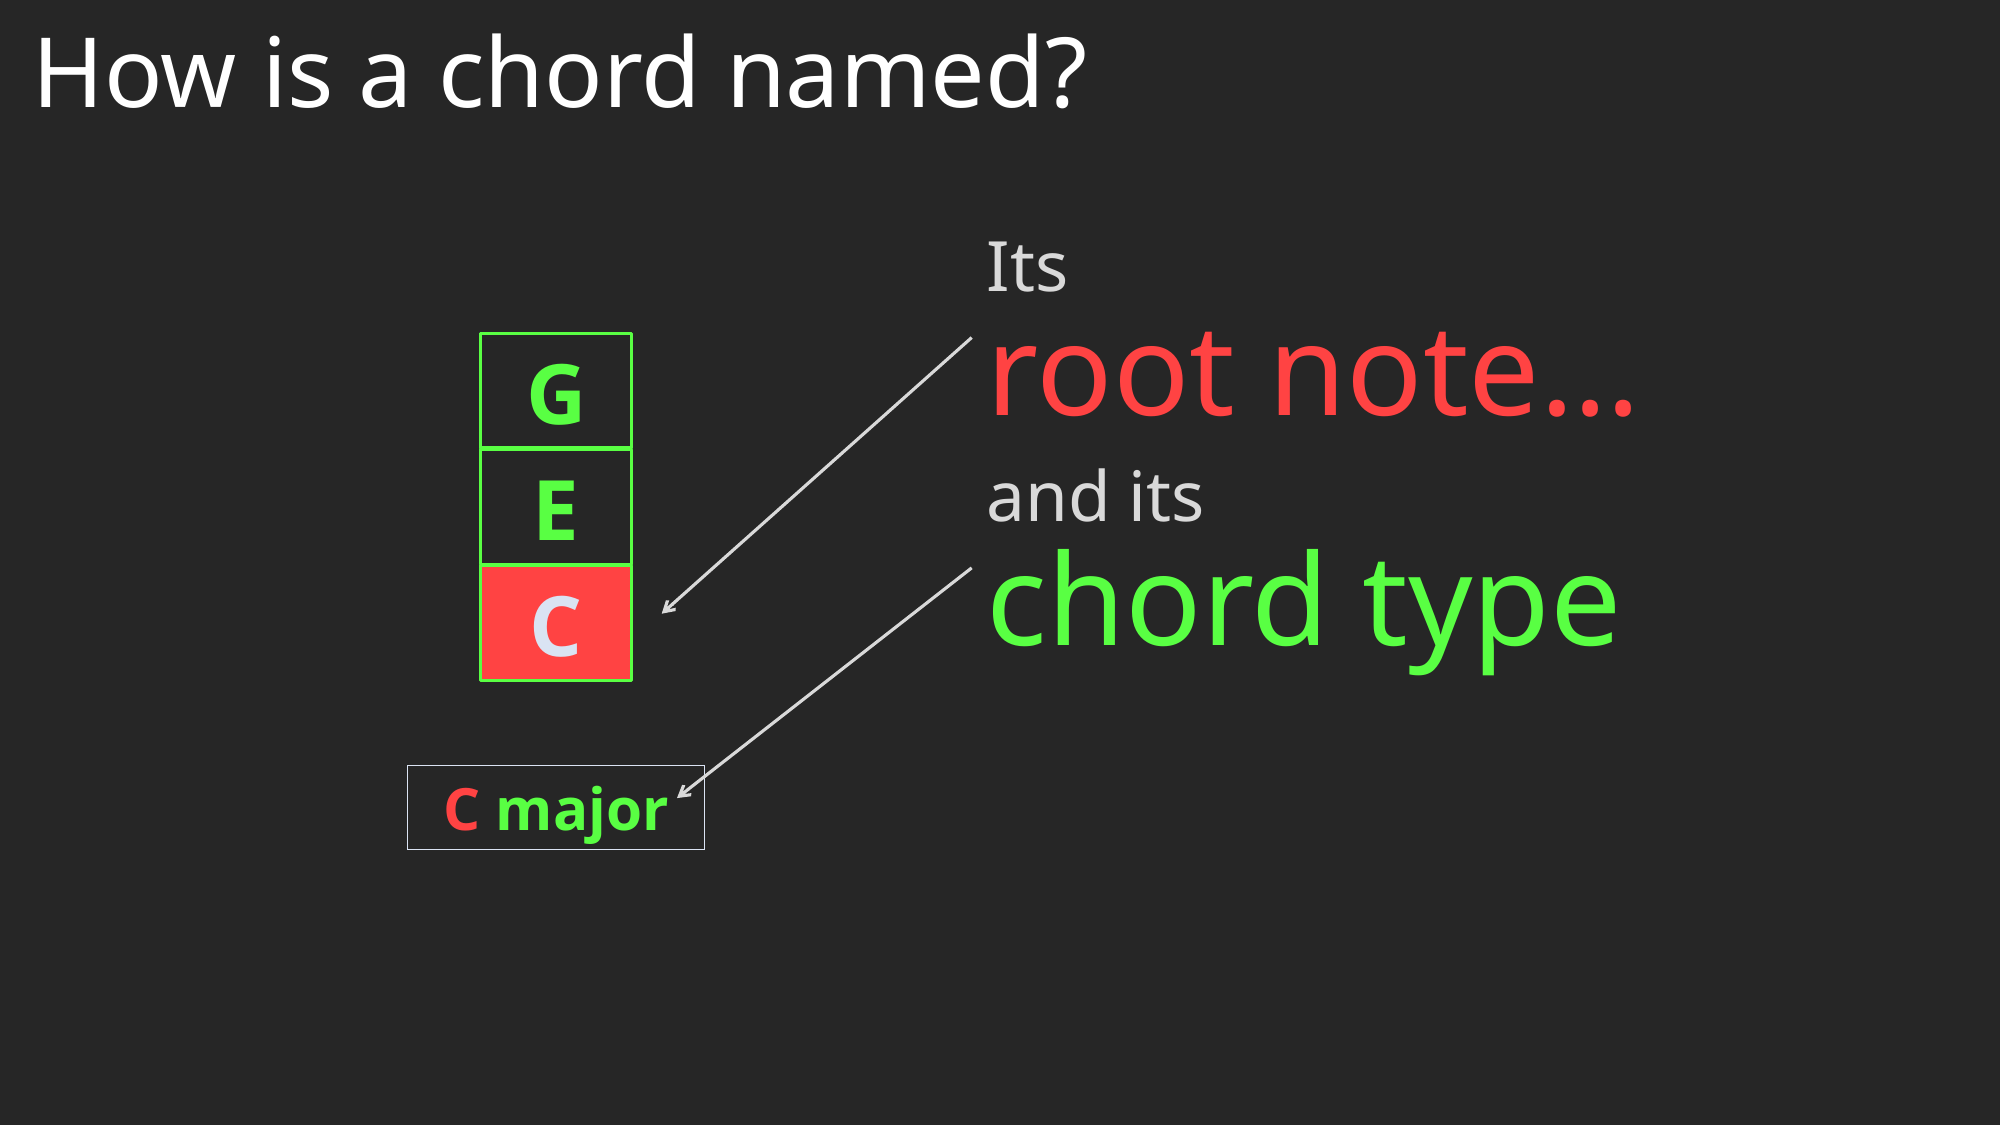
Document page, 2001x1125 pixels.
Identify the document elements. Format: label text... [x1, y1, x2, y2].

text_box G [480, 333, 632, 449]
text_box C [480, 565, 632, 681]
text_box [661, 337, 972, 614]
text_box and its chord type [972, 454, 1766, 682]
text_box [677, 567, 972, 799]
title How is a chord named? [17, 15, 1713, 136]
text_box E [480, 449, 632, 565]
text_box C major [407, 765, 705, 850]
subtitle Its root note… [971, 223, 1766, 452]
